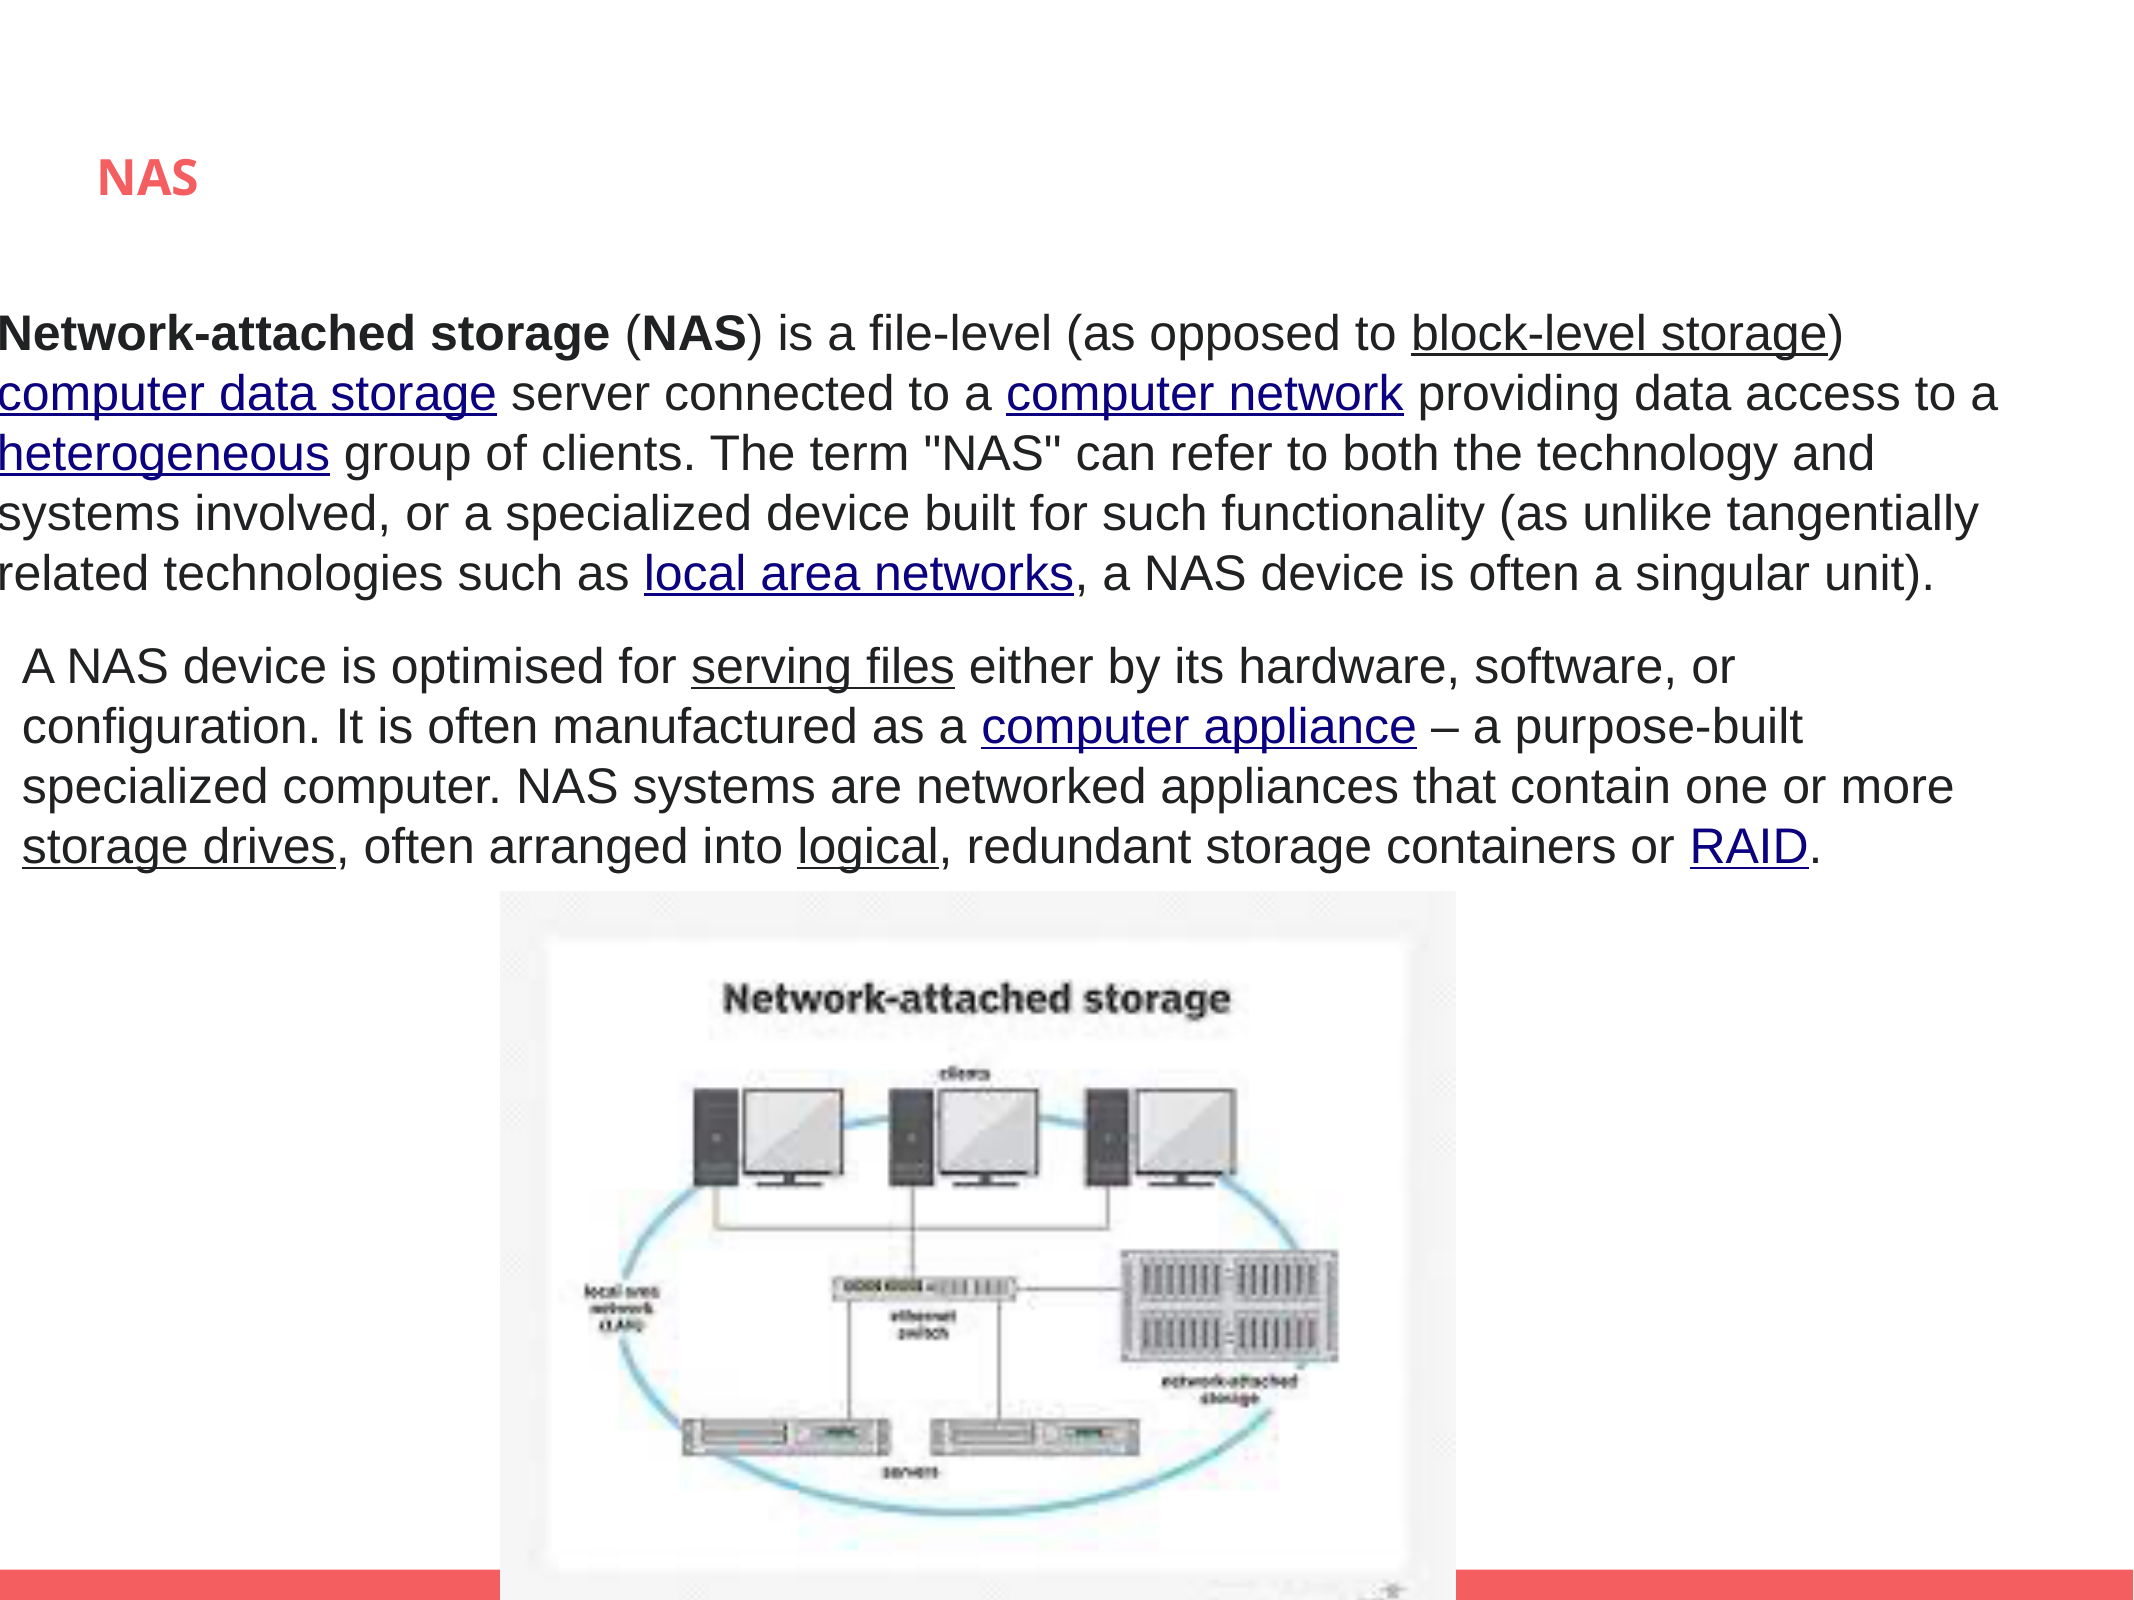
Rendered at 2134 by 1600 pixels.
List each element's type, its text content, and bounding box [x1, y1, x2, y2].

title NAS [72, 121, 2061, 285]
text_box A NAS device is optimised for serving files either by its hardware, software, or configuration. It is often manufactured as a computer appliance – a purpose-built specialized computer. NAS systems are networked appliances that contain one or more storage drives, often arranged into logical, redundant storage containers or RAID. [6, 618, 2048, 889]
text_box Network-attached storage (NAS) is a file-level (as opposed to block-level storage) computer data storage server connected to a computer network providing data access to a heterogeneous group of clients. The term "NAS" can refer to both the technology and systems involved, or a specialized device built for such functionality (as unlike tangentially related technologies such as local area networks, a NAS device is often a singular unit). [0, 285, 2073, 616]
picture [500, 891, 1456, 1600]
